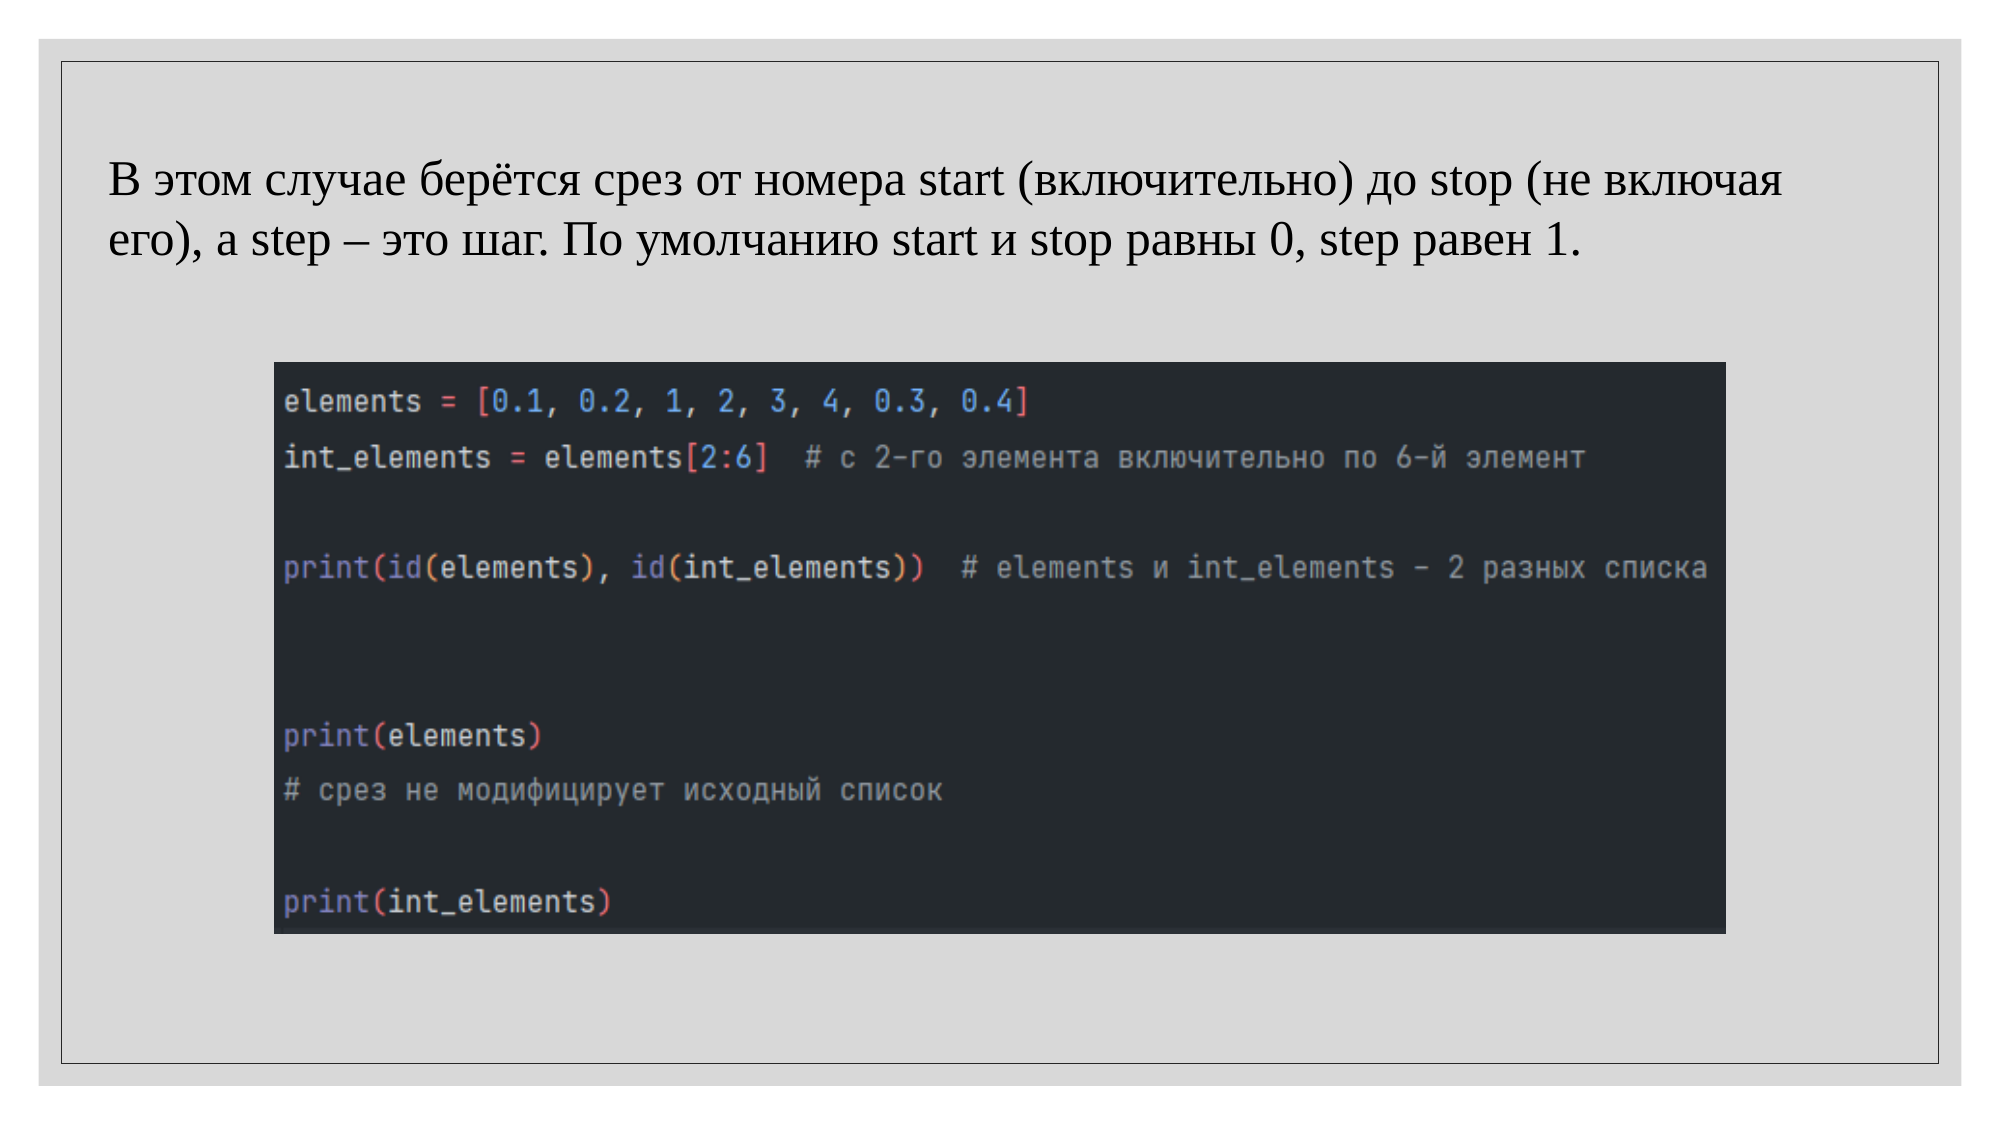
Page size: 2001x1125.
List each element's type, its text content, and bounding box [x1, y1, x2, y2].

picture [274, 362, 1726, 935]
text_box В этом случае берётся срез от номера start (включительно) до stop (не включая его), а step – это шаг. По умолчанию start и stop равны 0, step равен 1. [100, 138, 1884, 274]
